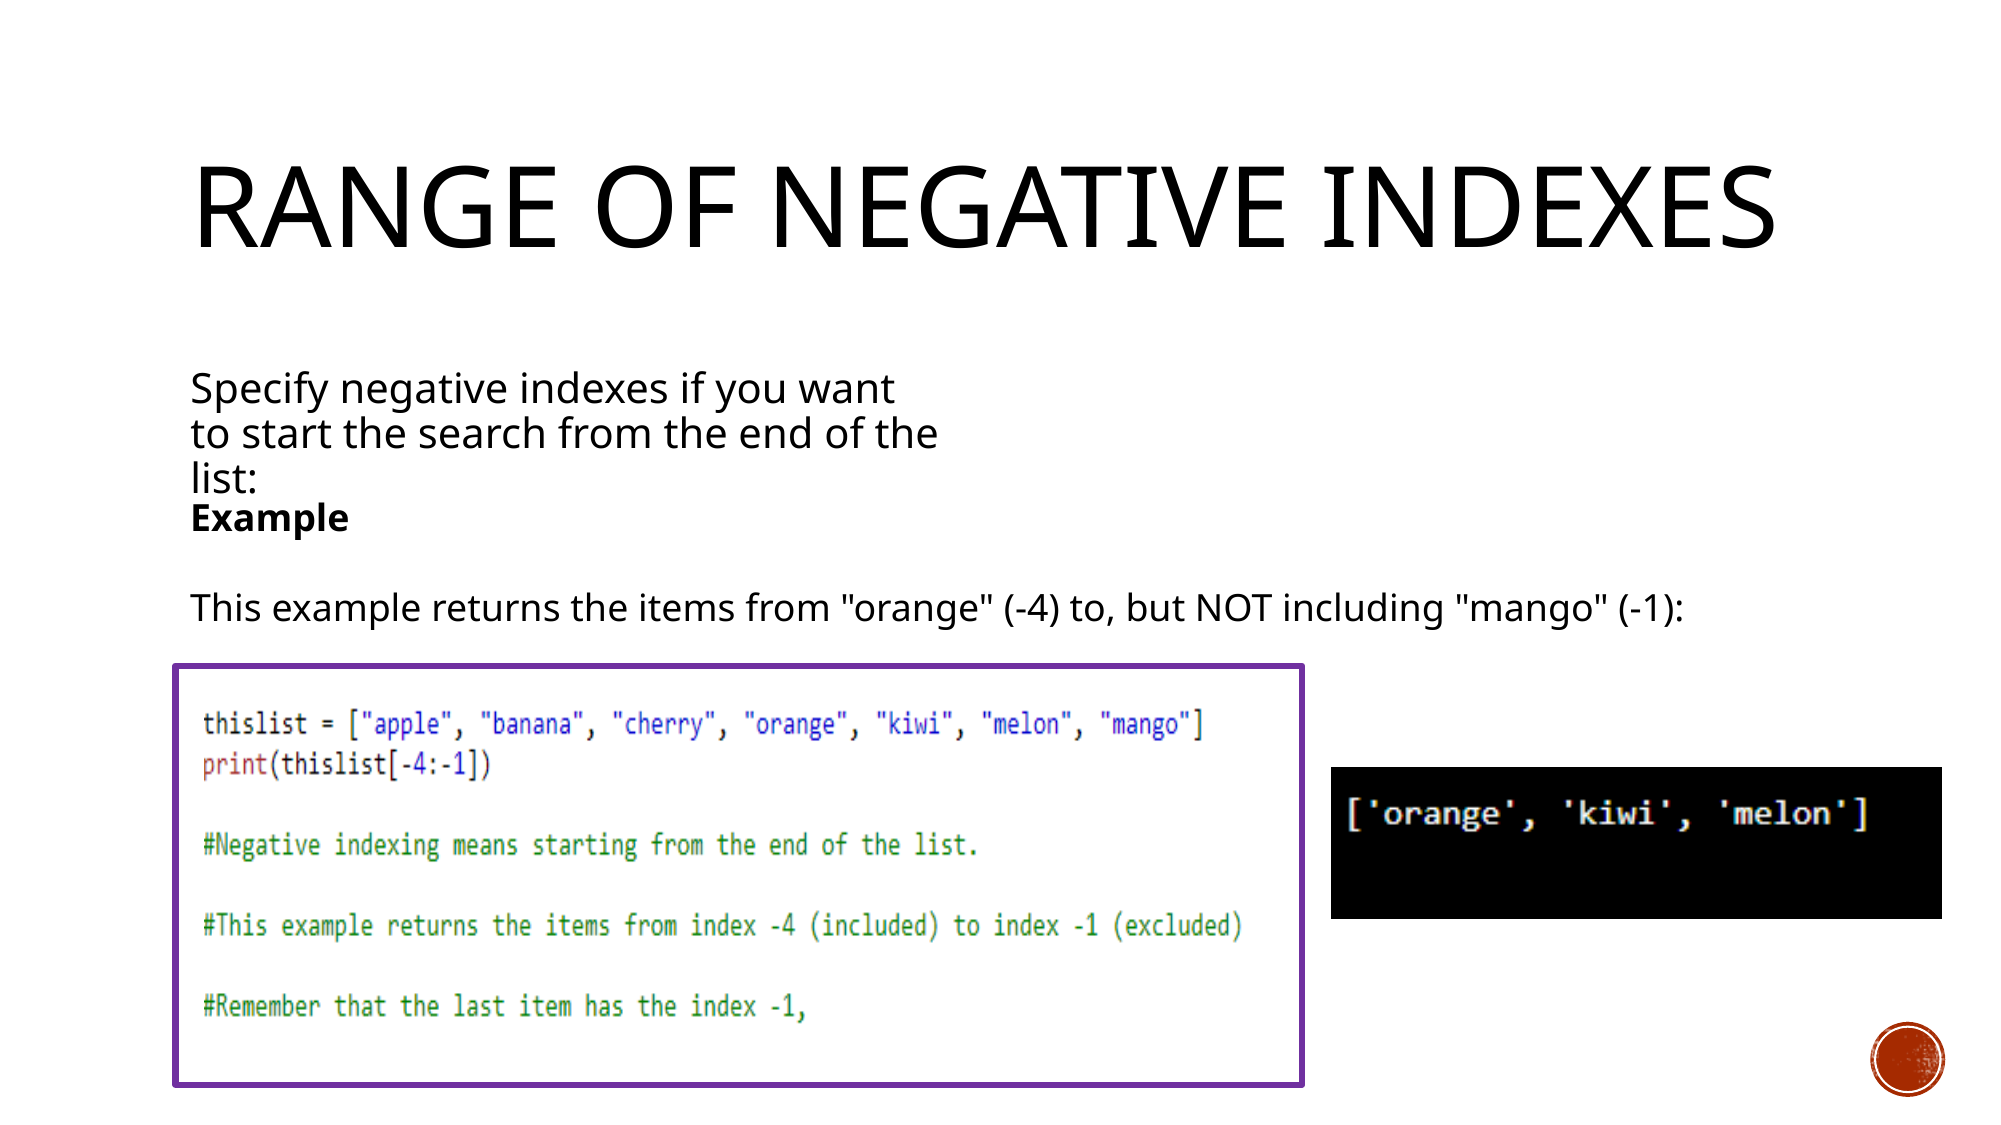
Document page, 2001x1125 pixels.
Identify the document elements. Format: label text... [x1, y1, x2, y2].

title Range of Negative Indexes [175, 79, 1826, 344]
text_box Example This example returns the items from "orange" (-4) to, but NOT including "mango" (-1): [175, 486, 1878, 637]
picture [1331, 767, 1942, 919]
text_box [174, 665, 1303, 1086]
list Specify negative indexes if you want to start the search from the end of the list: [175, 360, 956, 486]
picture [204, 685, 1251, 1066]
